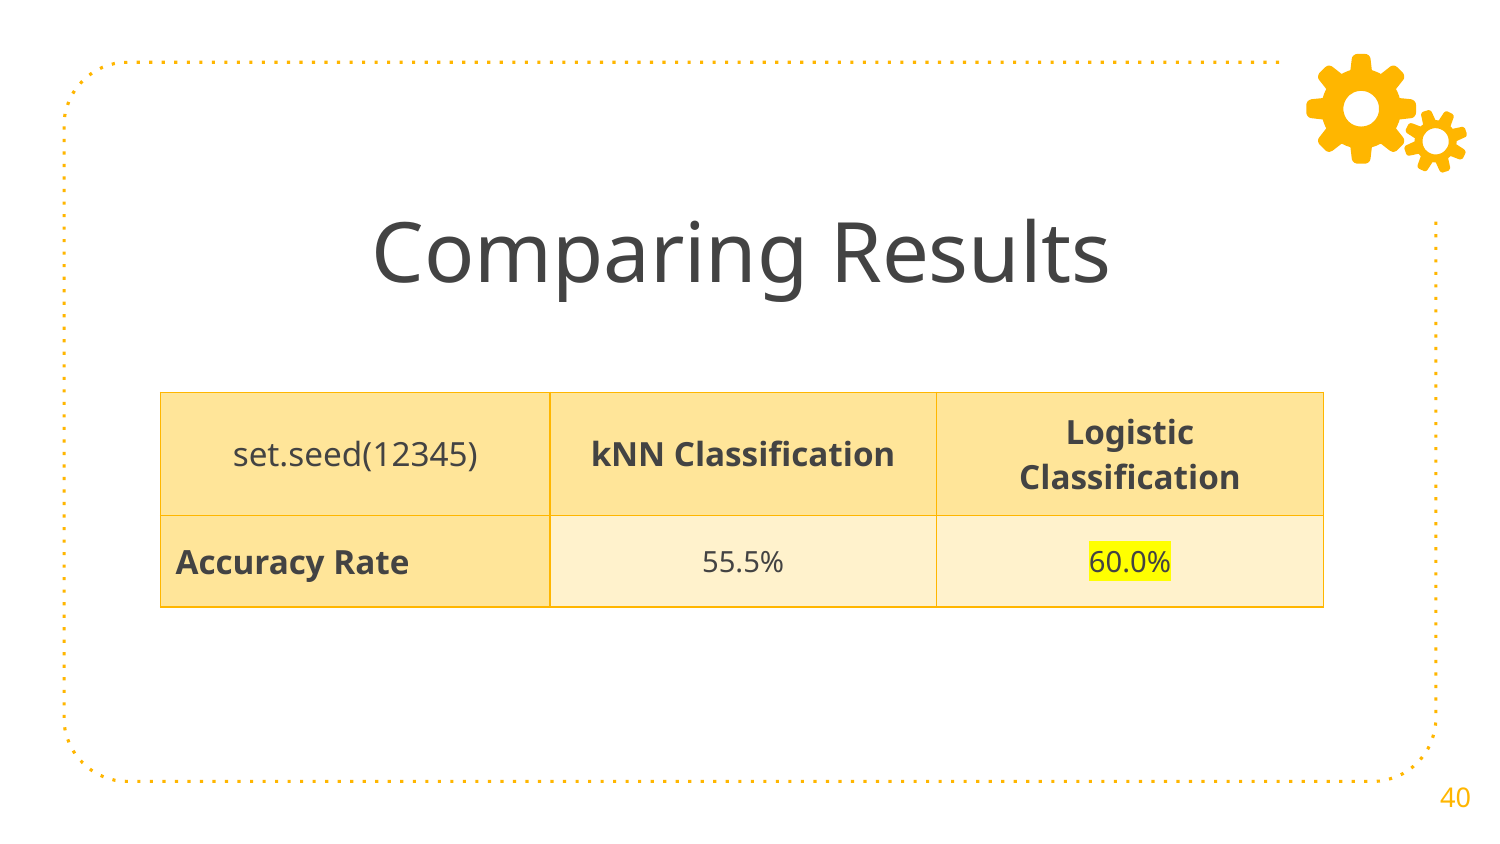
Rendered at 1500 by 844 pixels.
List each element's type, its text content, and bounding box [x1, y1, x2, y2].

table_header kNN Classification [551, 393, 936, 515]
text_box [1306, 53, 1467, 173]
table_cell 55.5% [551, 516, 936, 606]
table_cell 60.0% [937, 516, 1323, 606]
table_cell Accuracy Rate [161, 516, 549, 606]
table_header set.seed(12345) [161, 393, 549, 515]
title Comparing Results [123, 184, 1362, 326]
slide_number ‹#› [1411, 753, 1500, 844]
table_header Logistic Classification [937, 393, 1323, 515]
